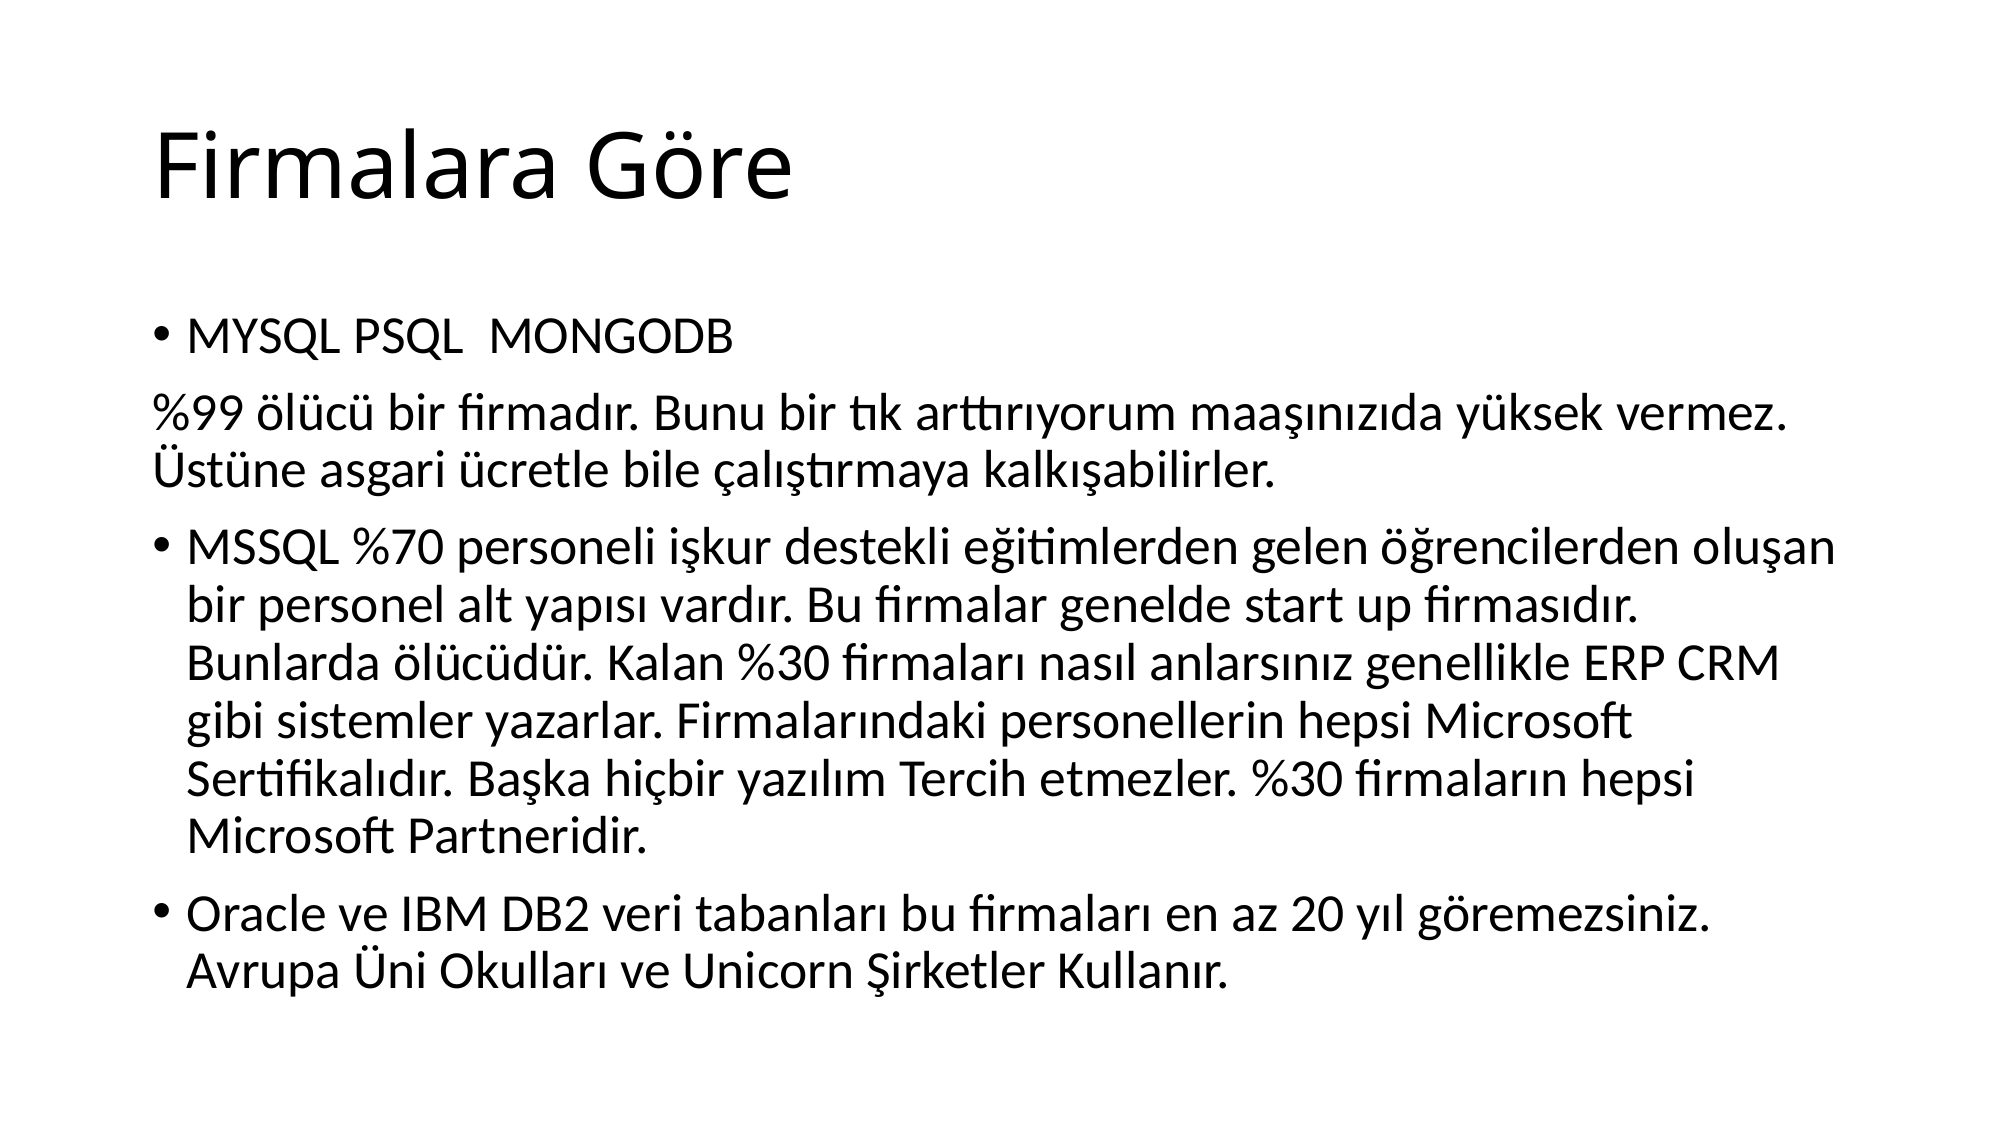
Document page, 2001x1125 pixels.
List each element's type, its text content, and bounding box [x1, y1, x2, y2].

title Firmalara Göre [137, 59, 1863, 278]
list MYSQL PSQL MONGODB %99 ölücü bir firmadır. Bunu bir tık arttırıyorum maaşınızıda yüksek vermez. Üstüne asgari ücretle bile çalıştırmaya kalkışabilirler. MSSQL %70 personeli işkur destekli eğitimlerden gelen öğrencilerden oluşan bir personel alt yapısı vardır. Bu firmalar genelde start up firmasıdır. Bunlarda ölücüdür. Kalan %30 firmaları nasıl anlarsınız genellikle ERP CRM gibi sistemler yazarlar. Firmalarındaki personellerin hepsi Microsoft Sertifikalıdır. Başka hiçbir yazılım Tercih etmezler. %30 firmaların hepsi Microsoft Partneridir. Oracle ve IBM DB2 veri tabanları bu firmaları en az 20 yıl göremezsiniz. Avrupa Üni Okulları ve Unicorn Şirketler Kullanır. [137, 299, 1863, 1014]
